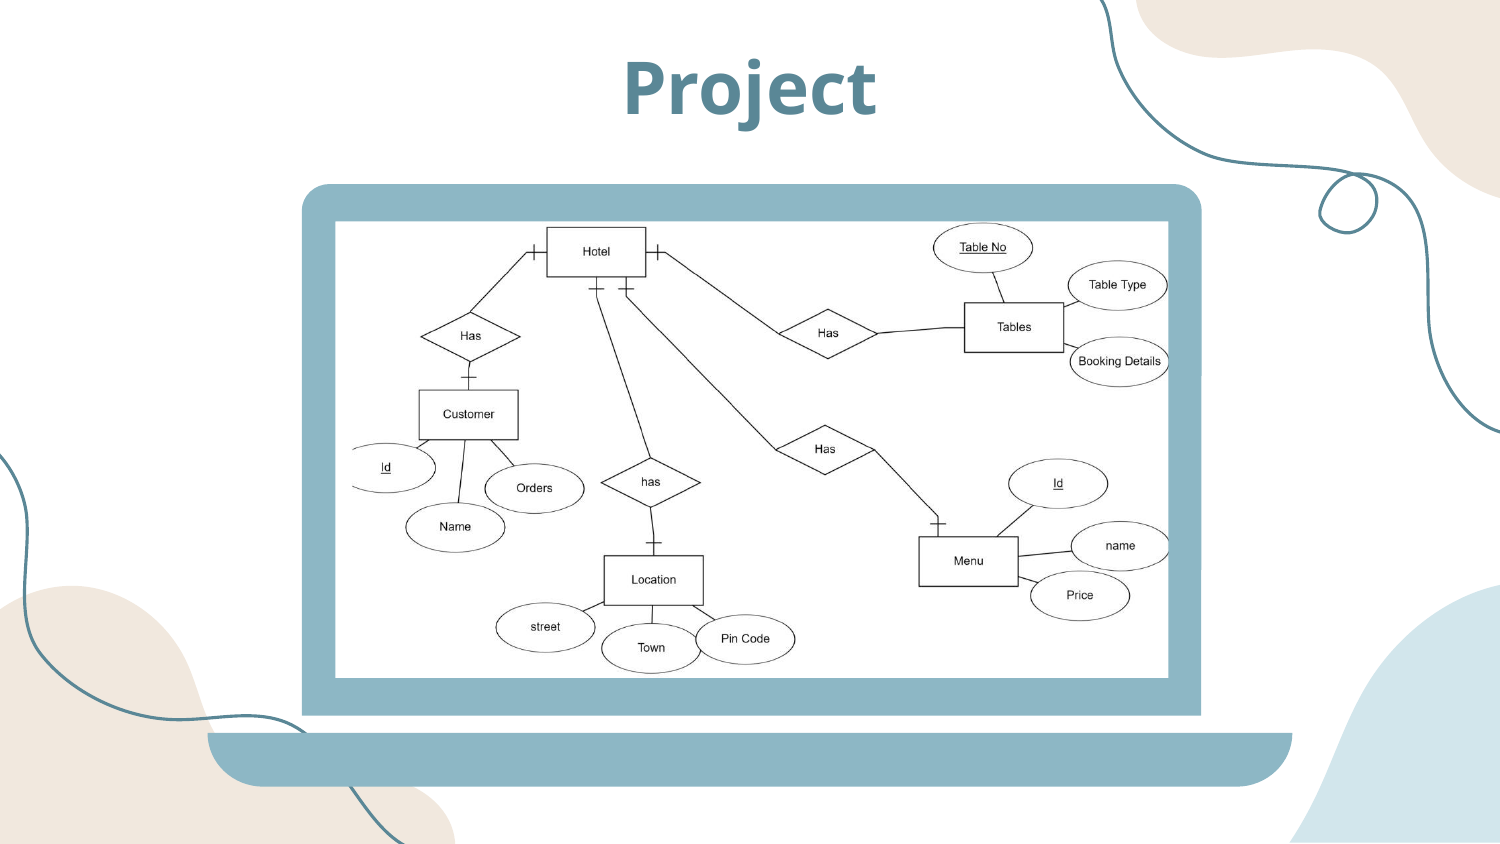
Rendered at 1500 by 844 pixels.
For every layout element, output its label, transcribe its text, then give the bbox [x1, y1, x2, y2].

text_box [207, 183, 1293, 787]
title Project [117, 38, 1383, 132]
